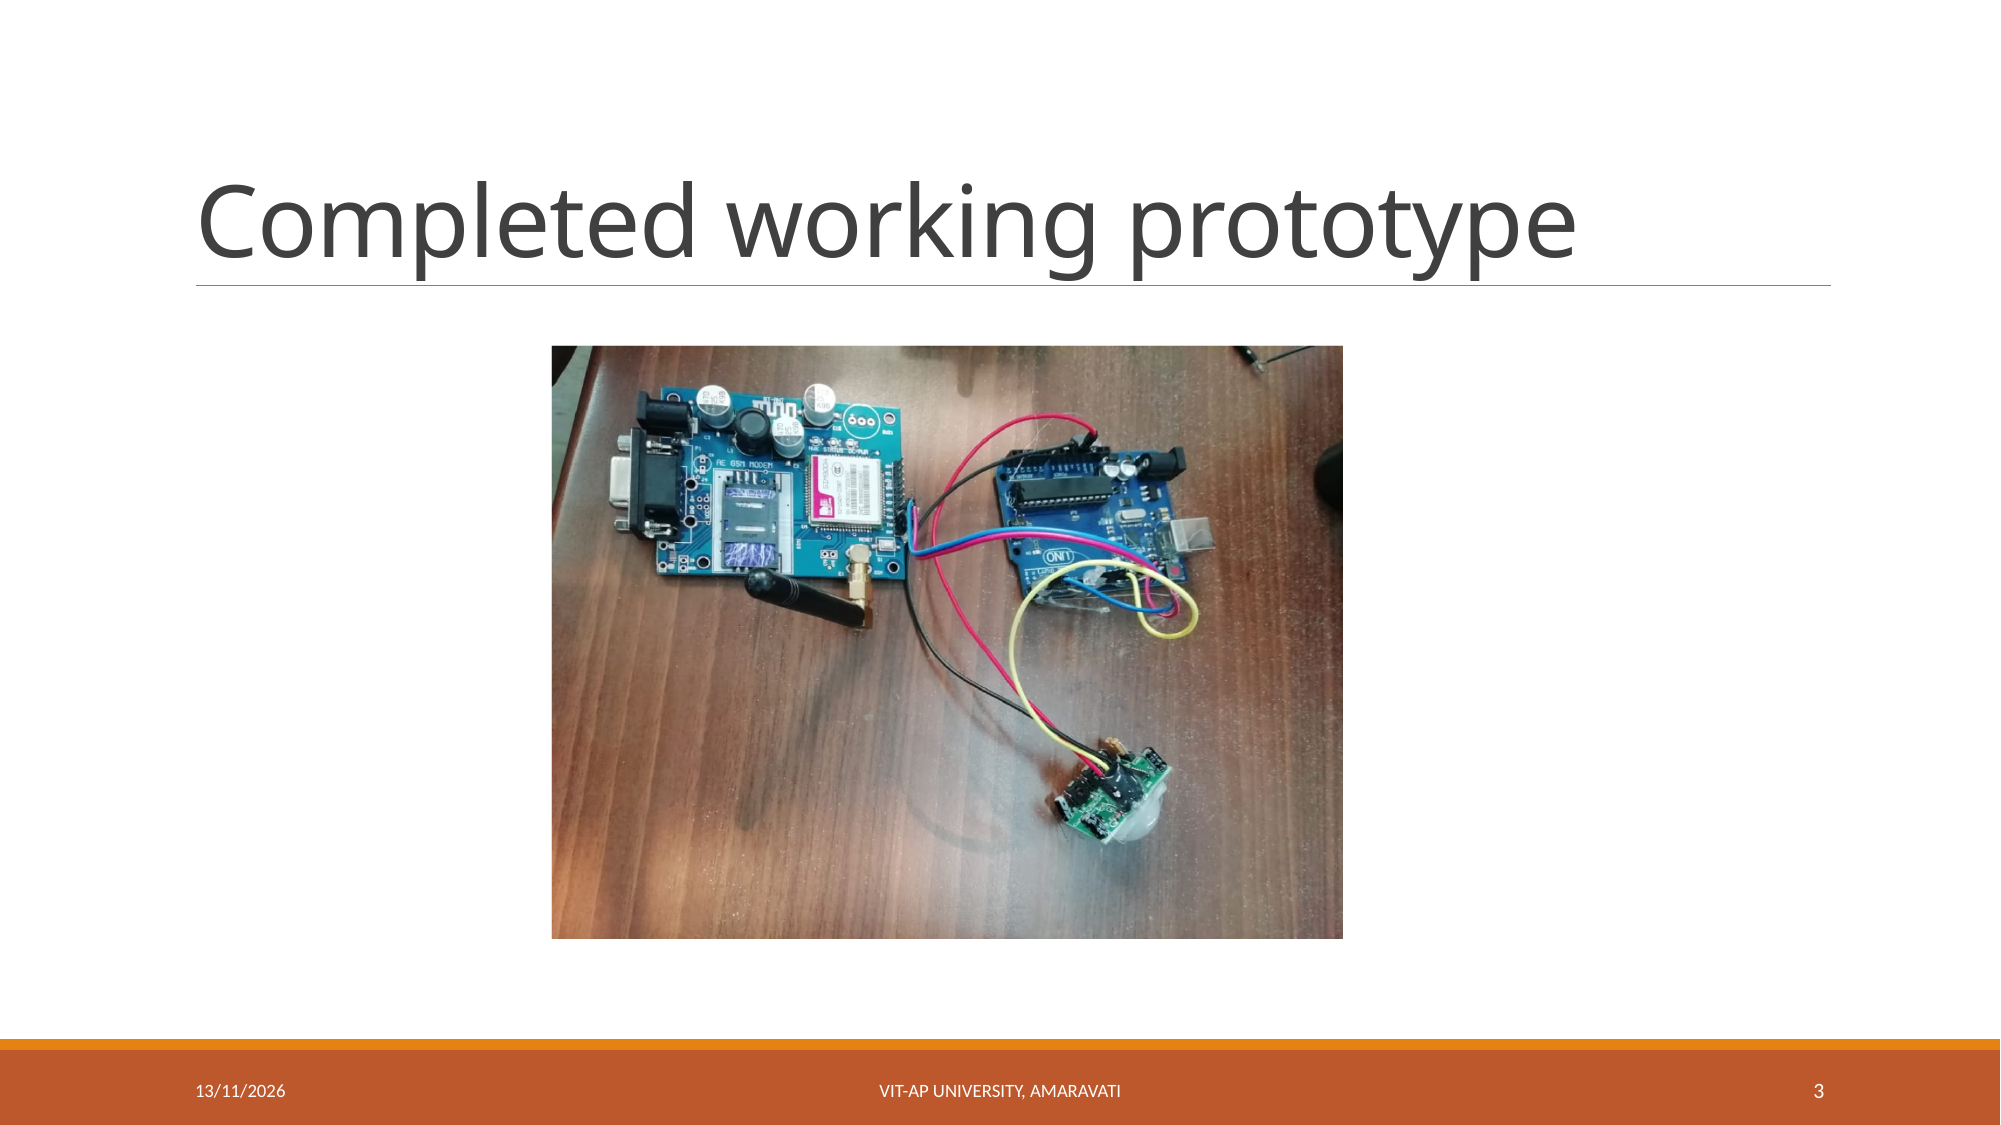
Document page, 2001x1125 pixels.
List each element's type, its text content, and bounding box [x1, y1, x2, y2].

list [649, 246, 1244, 1039]
picture [1244, 346, 1342, 939]
slide_number 3 [1624, 1059, 1840, 1120]
picture [553, 346, 649, 939]
footer VIT-AP University, Amaravati [604, 1059, 1396, 1120]
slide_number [180, 1059, 586, 1120]
title Completed working prototype [180, 47, 1830, 285]
